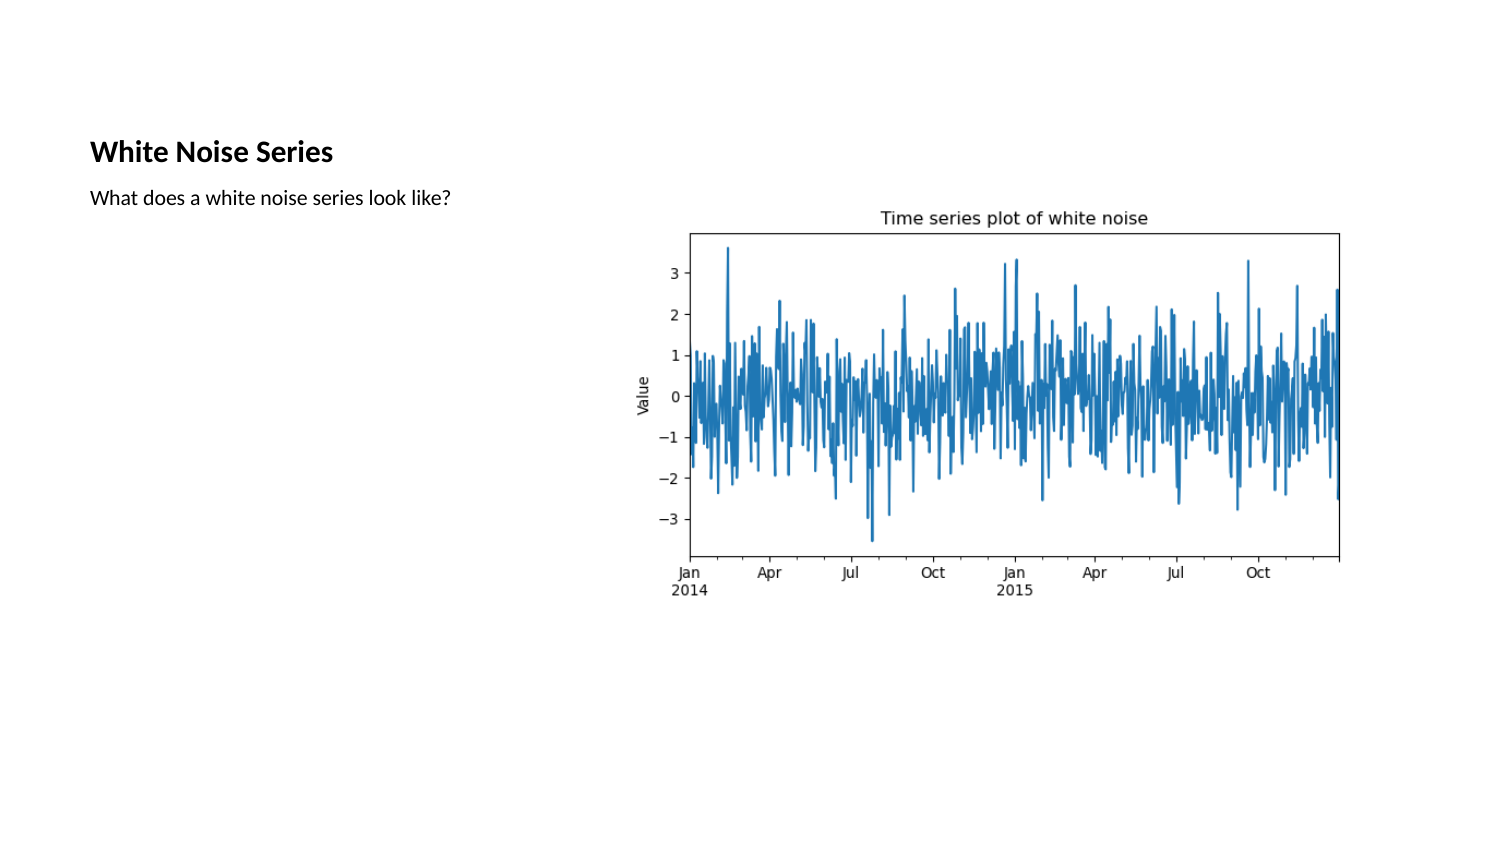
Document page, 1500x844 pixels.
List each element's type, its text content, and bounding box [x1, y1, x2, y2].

picture [585, 183, 1424, 603]
title White Noise Series [75, 33, 569, 176]
list What does a white noise series look like? [75, 176, 569, 754]
